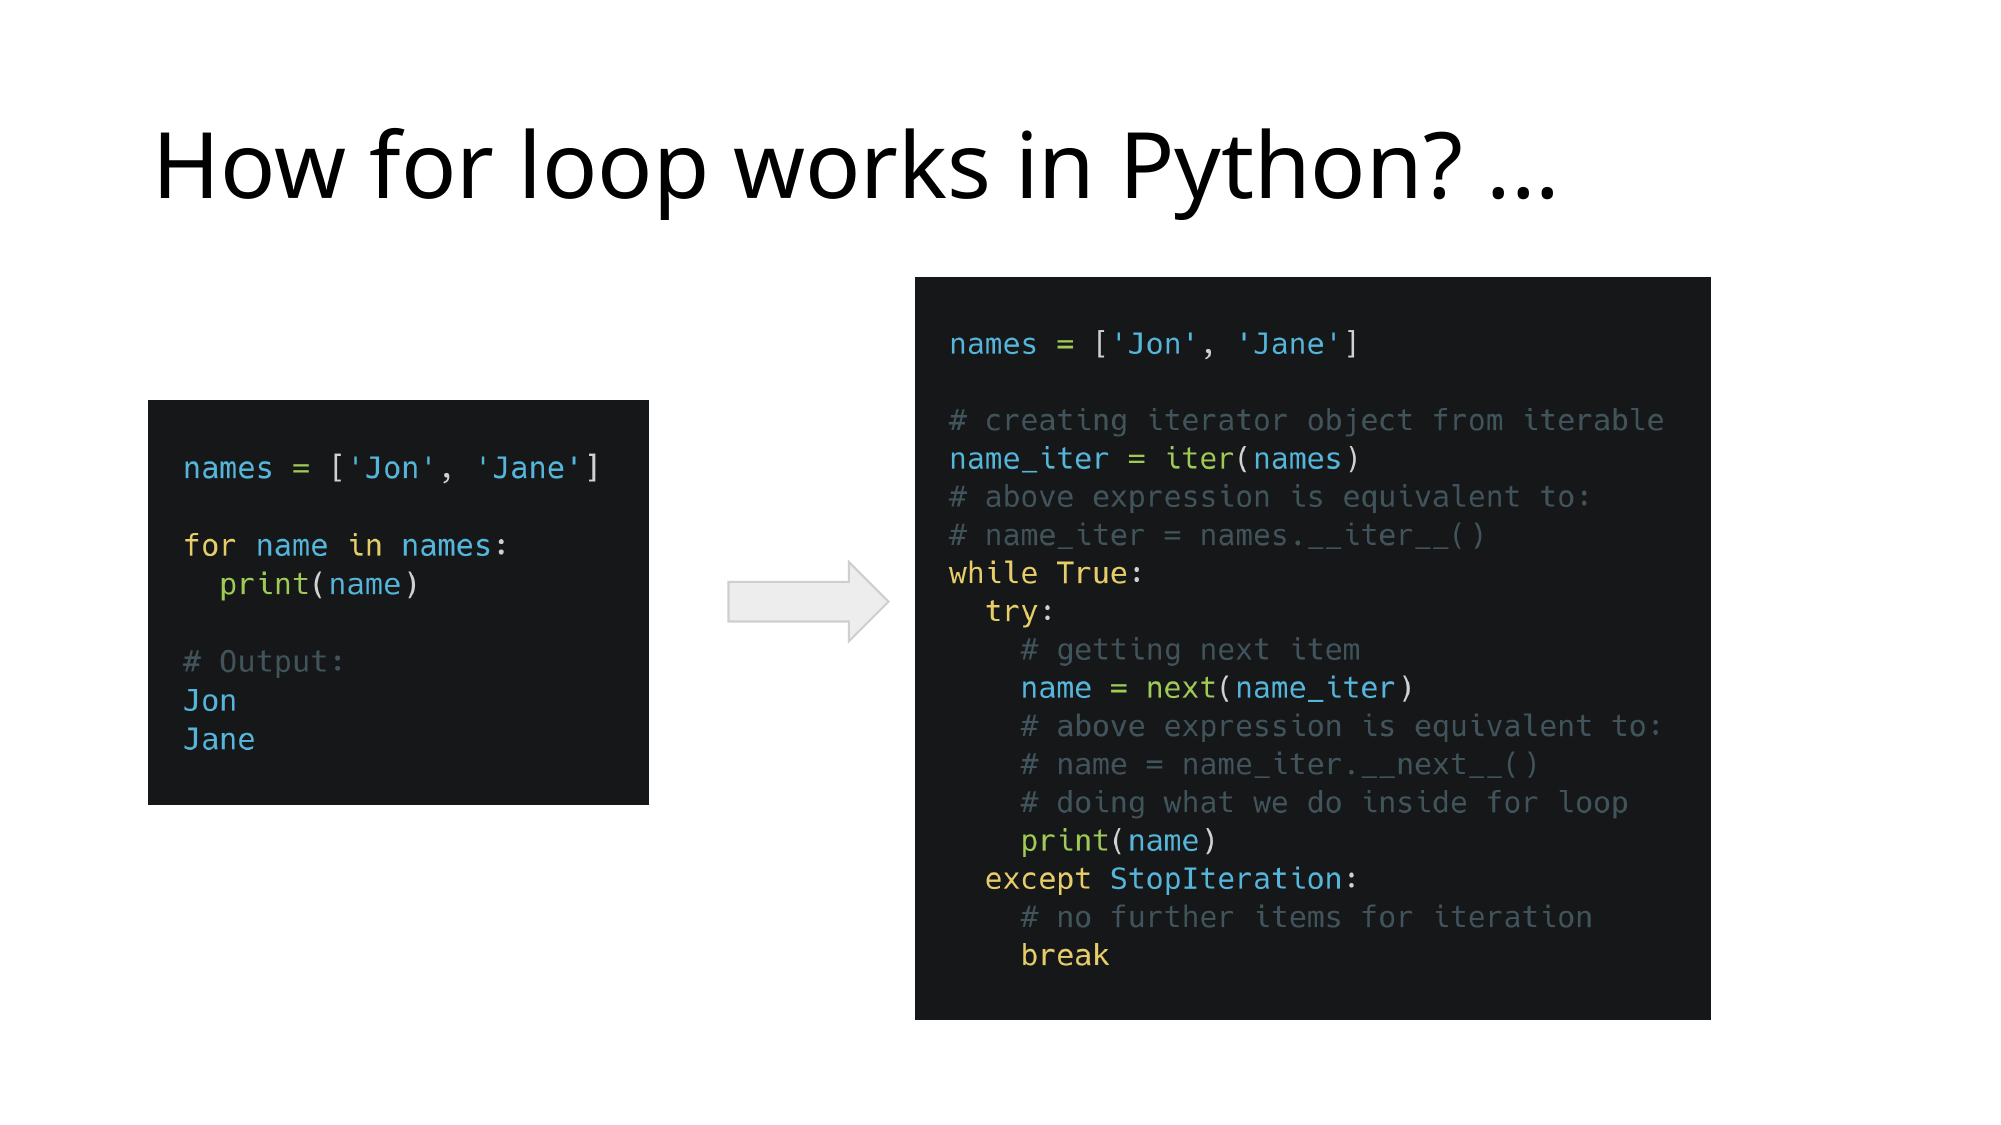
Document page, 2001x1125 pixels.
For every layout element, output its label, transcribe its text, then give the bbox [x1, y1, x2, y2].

text_box [727, 559, 891, 644]
picture [148, 400, 649, 805]
title How for loop works in Python? ... [137, 59, 1863, 278]
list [915, 277, 1711, 1021]
